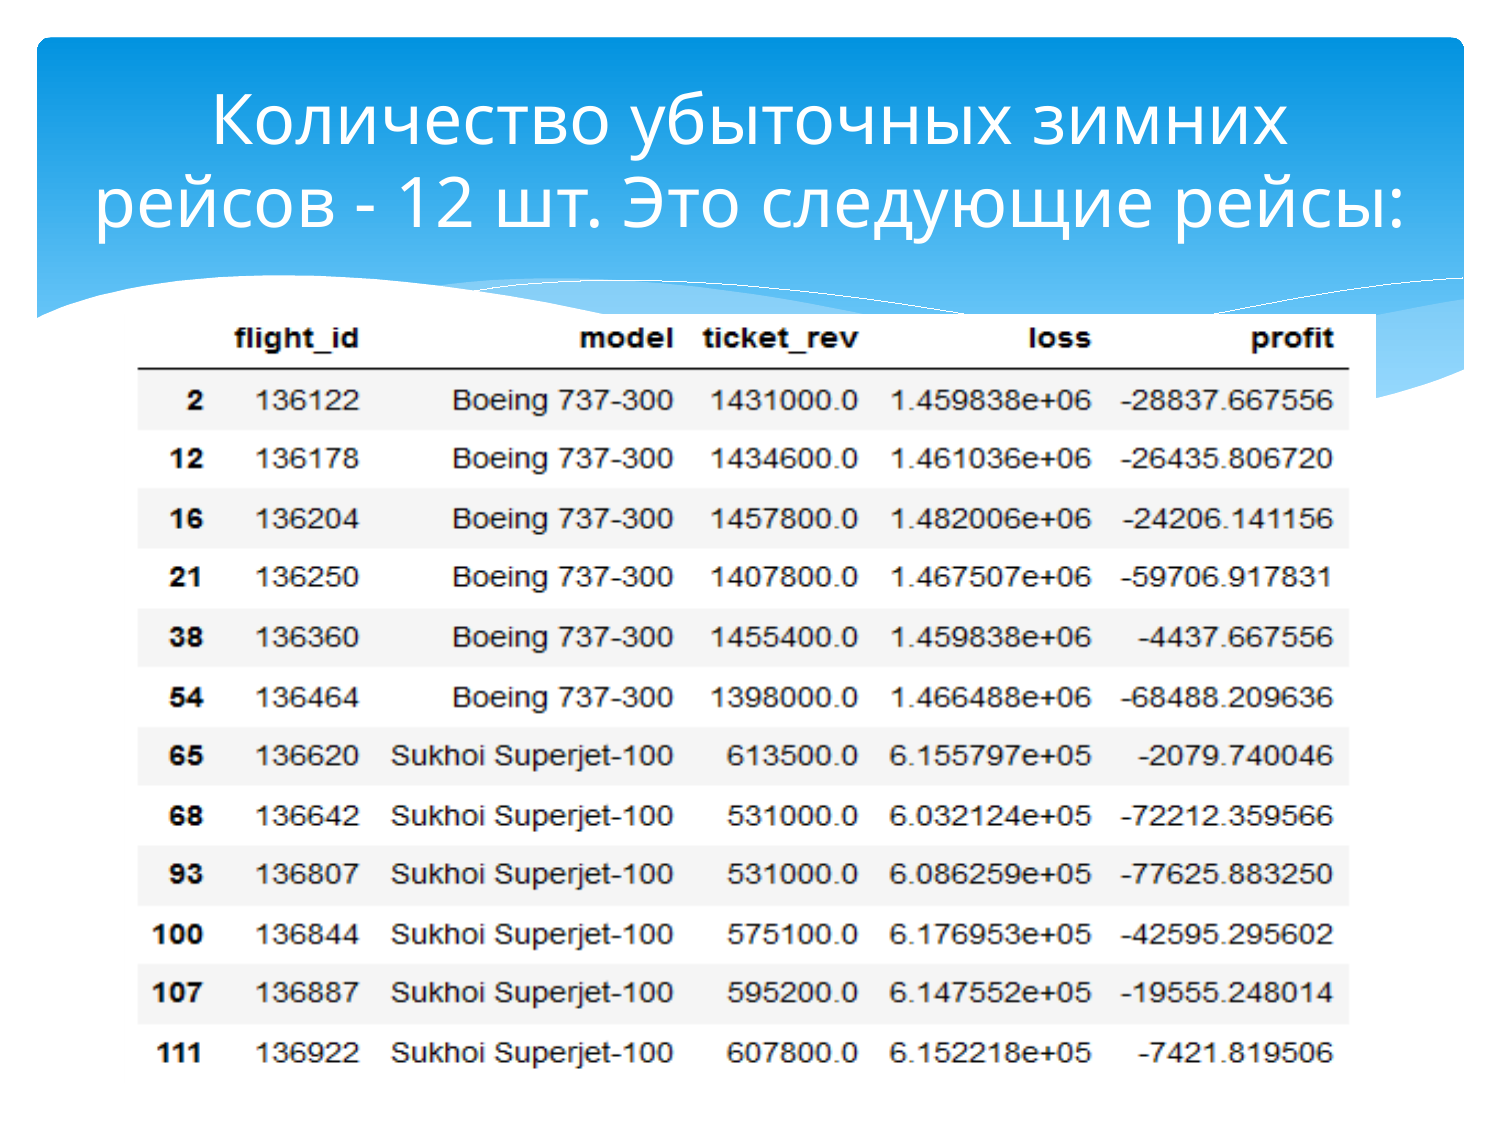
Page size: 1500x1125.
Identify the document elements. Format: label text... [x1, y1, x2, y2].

title Количество убыточных зимних рейсов - 12 шт. Это следующие рейсы: [75, 55, 1425, 261]
picture [123, 314, 1377, 1083]
